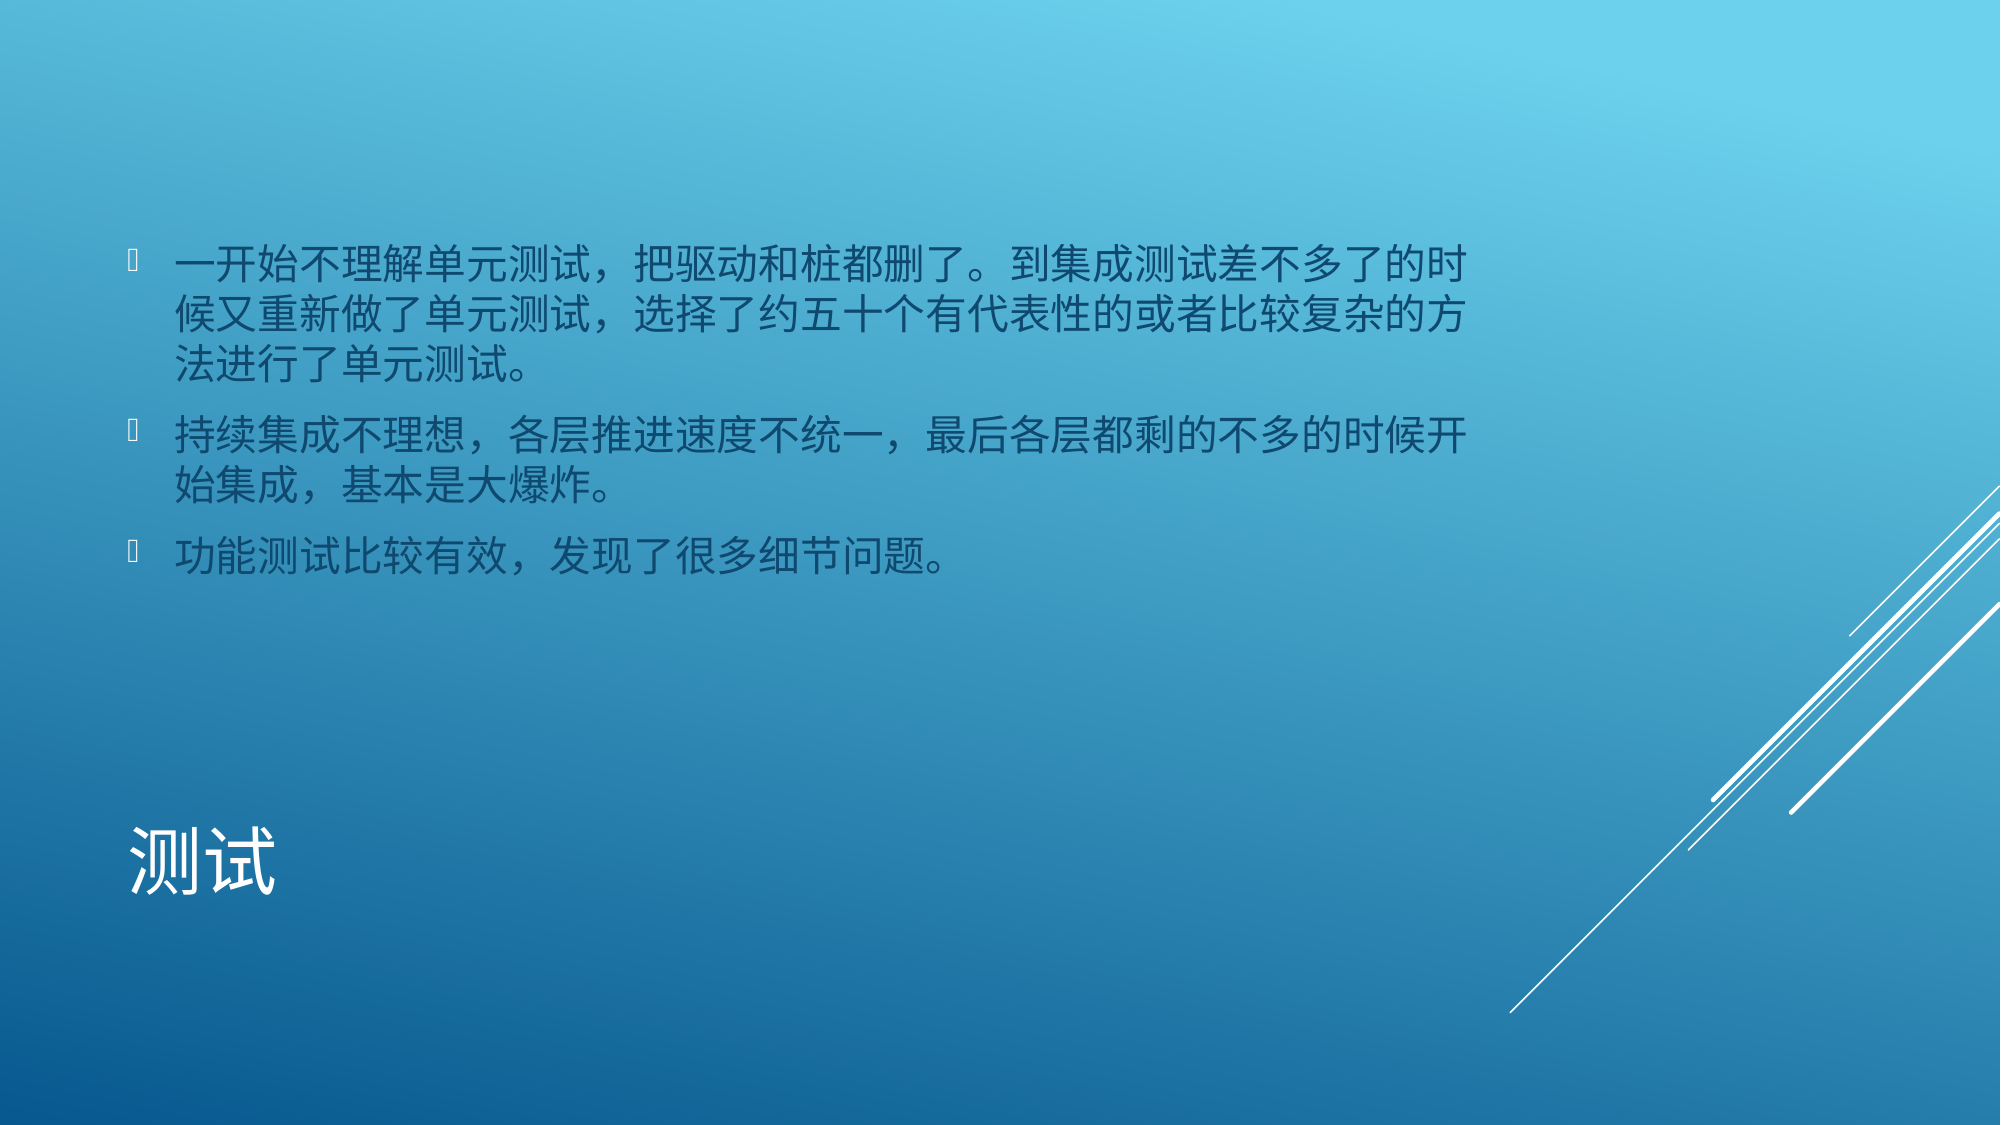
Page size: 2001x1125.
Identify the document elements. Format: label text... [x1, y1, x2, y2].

title 测试 [112, 736, 1513, 984]
list 一开始不理解单元测试，把驱动和桩都删了。到集成测试差不多了的时候又重新做了单元测试，选择了约五十个有代表性的或者比较复杂的方法进行了单元测试。 持续集成不理想，各层推进速度不统一，最后各层都剩的不多的时候开始集成，基本是大爆炸。 功能测试比较有效，发现了很多细节问题。 [112, 112, 1513, 706]
